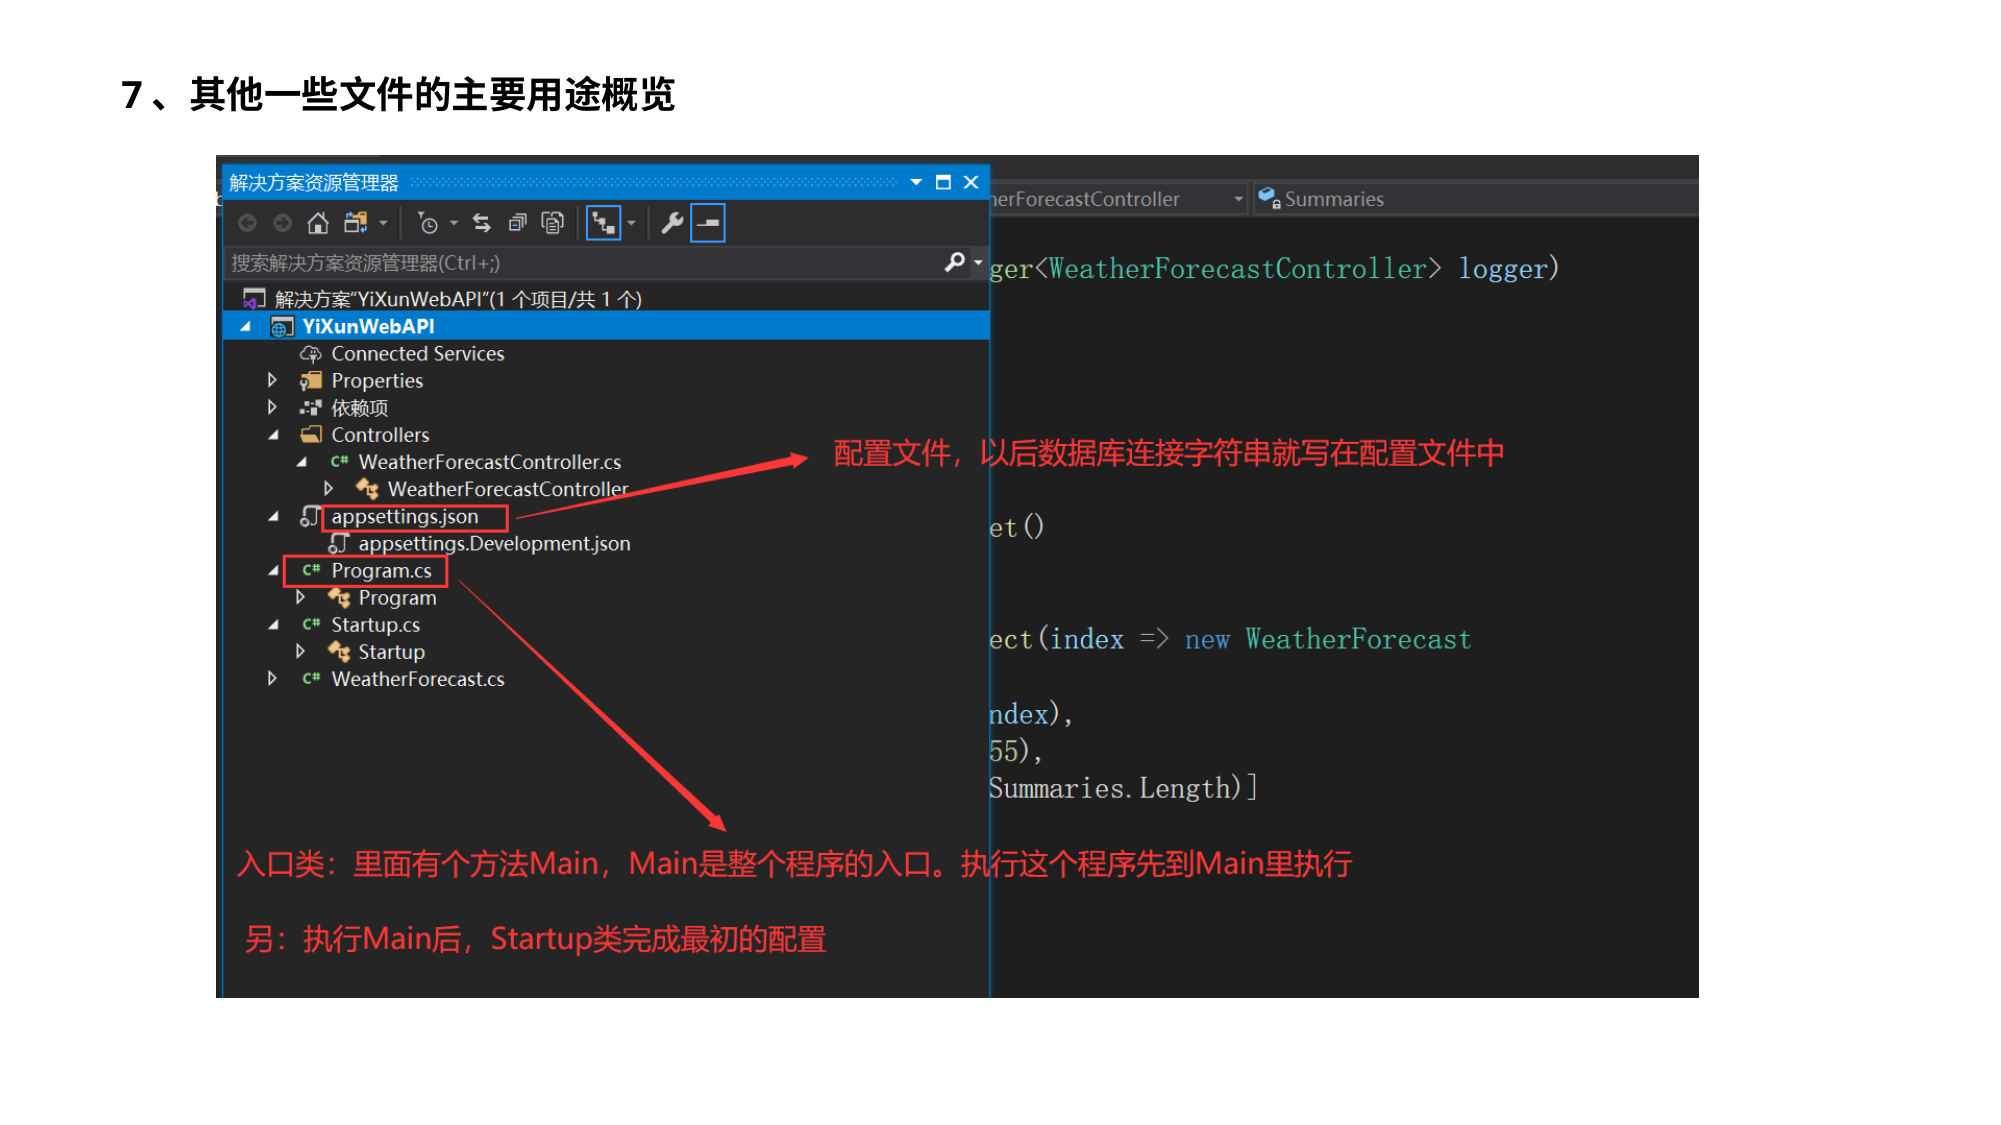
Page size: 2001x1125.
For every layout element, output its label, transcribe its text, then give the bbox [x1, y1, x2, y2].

text_box 7、其他一些文件的主要用途概览 [106, 63, 1887, 123]
picture [216, 155, 1699, 998]
